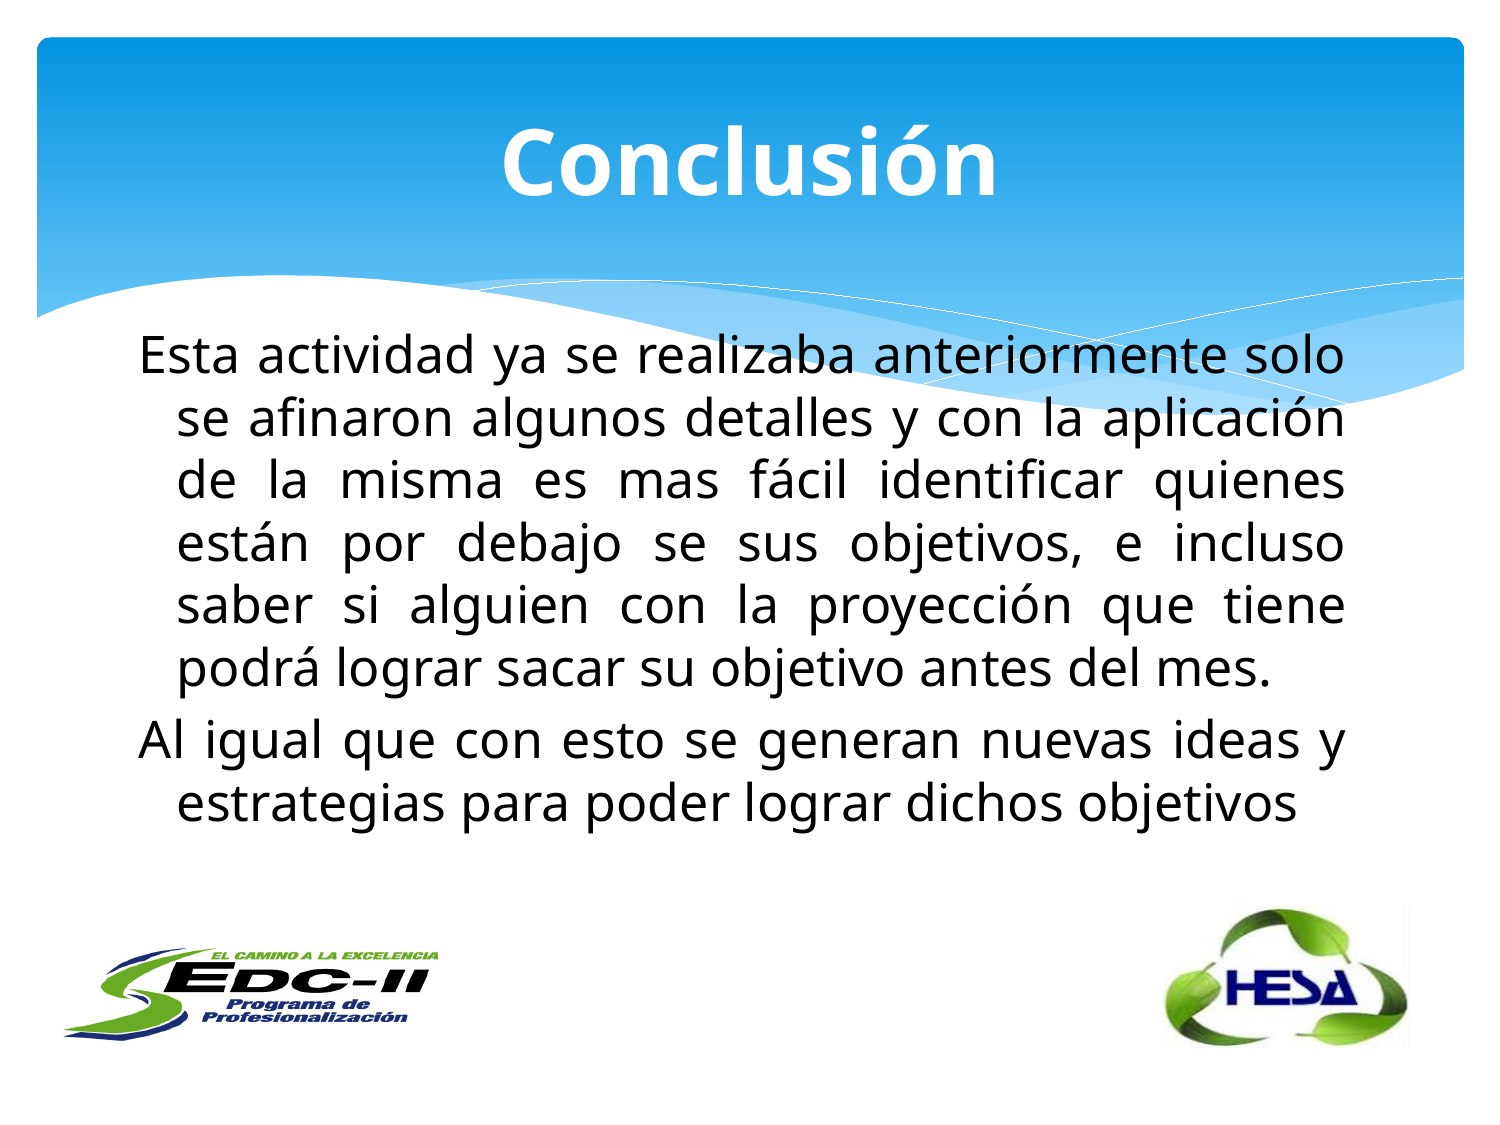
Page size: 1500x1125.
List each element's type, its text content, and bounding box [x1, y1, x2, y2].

title Conclusión [75, 55, 1425, 261]
picture [52, 940, 449, 1043]
picture [1163, 904, 1409, 1048]
list Esta actividad ya se realizaba anteriormente solo se afinaron algunos detalles y con la aplicación de la misma es mas fácil identificar quienes están por debajo se sus objetivos, e incluso saber si alguien con la proyección que tiene podrá lograr sacar su objetivo antes del mes. Al igual que con esto se generan nuevas ideas y estrategias para poder lograr dichos objetivos [123, 314, 1365, 894]
